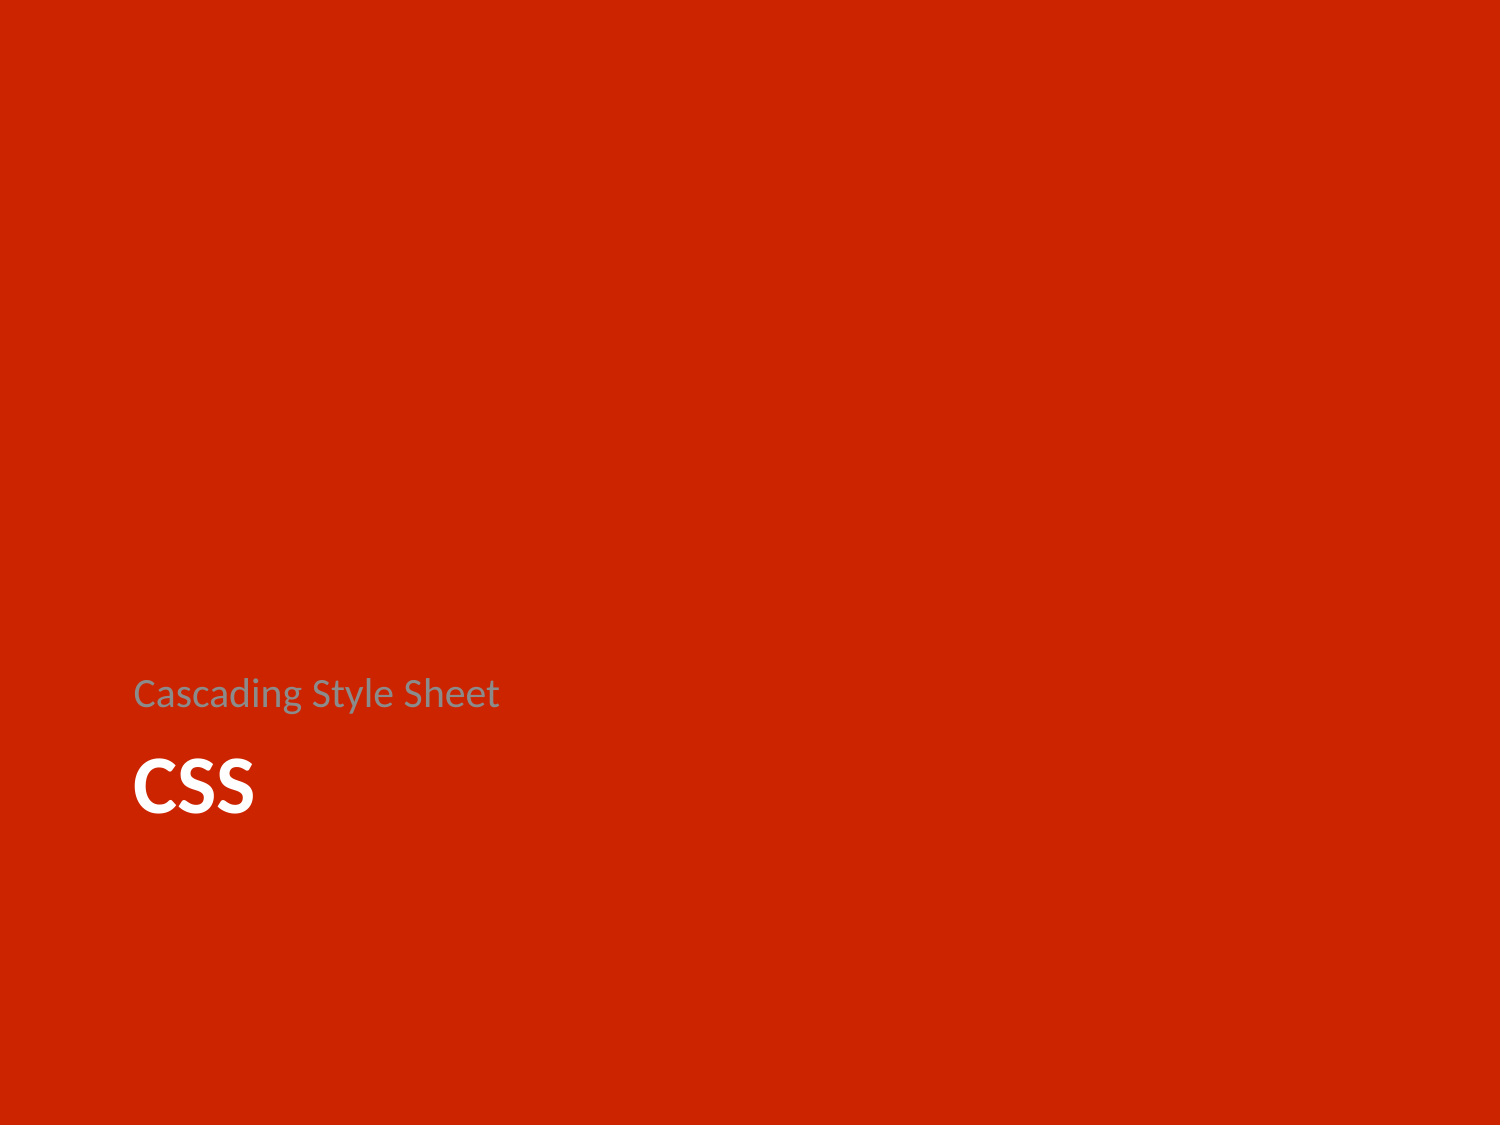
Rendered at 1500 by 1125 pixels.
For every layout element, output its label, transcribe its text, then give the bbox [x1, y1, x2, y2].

list Cascading Style Sheet [118, 476, 1394, 723]
title CSS [118, 723, 1394, 947]
